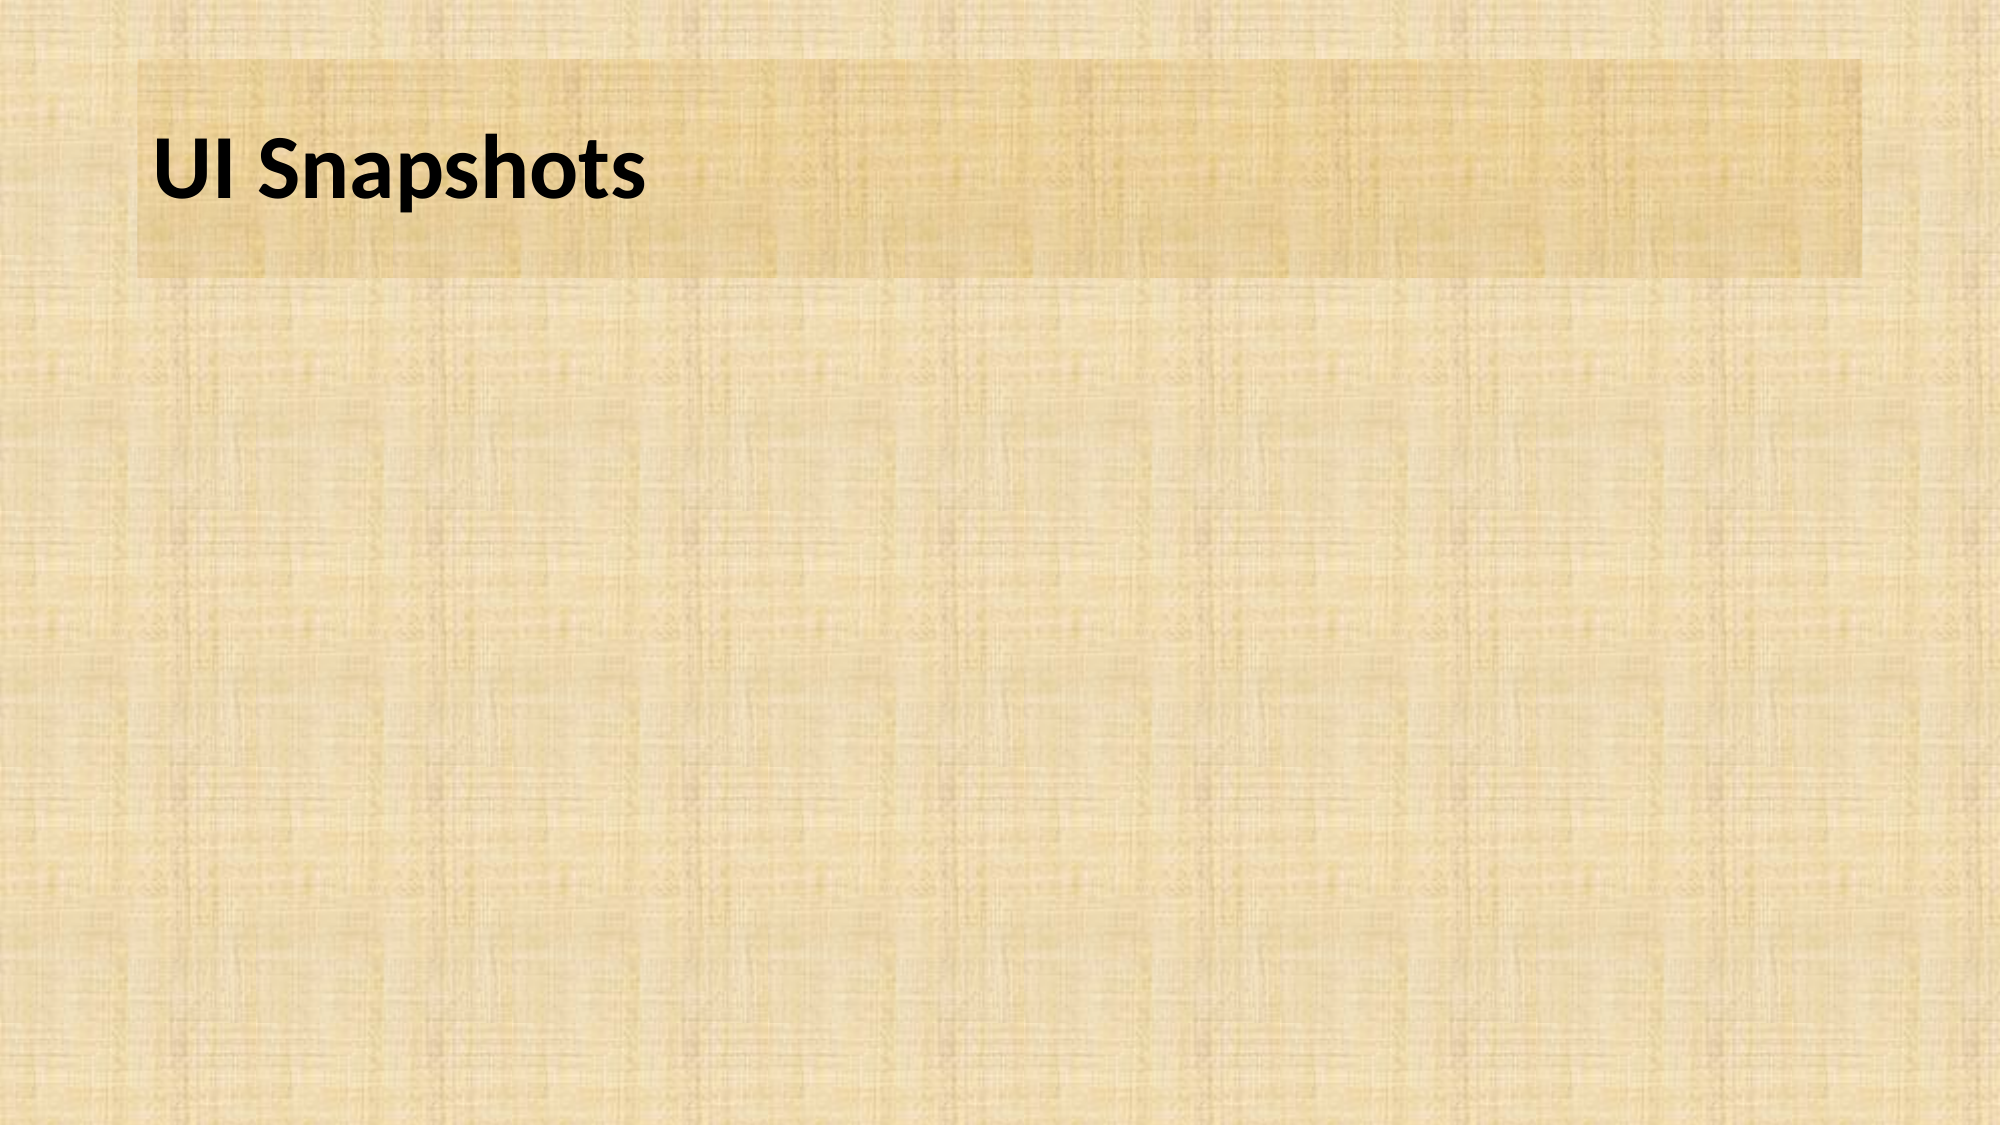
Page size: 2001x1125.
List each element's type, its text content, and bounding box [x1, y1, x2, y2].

title UI Snapshots [137, 59, 1863, 278]
